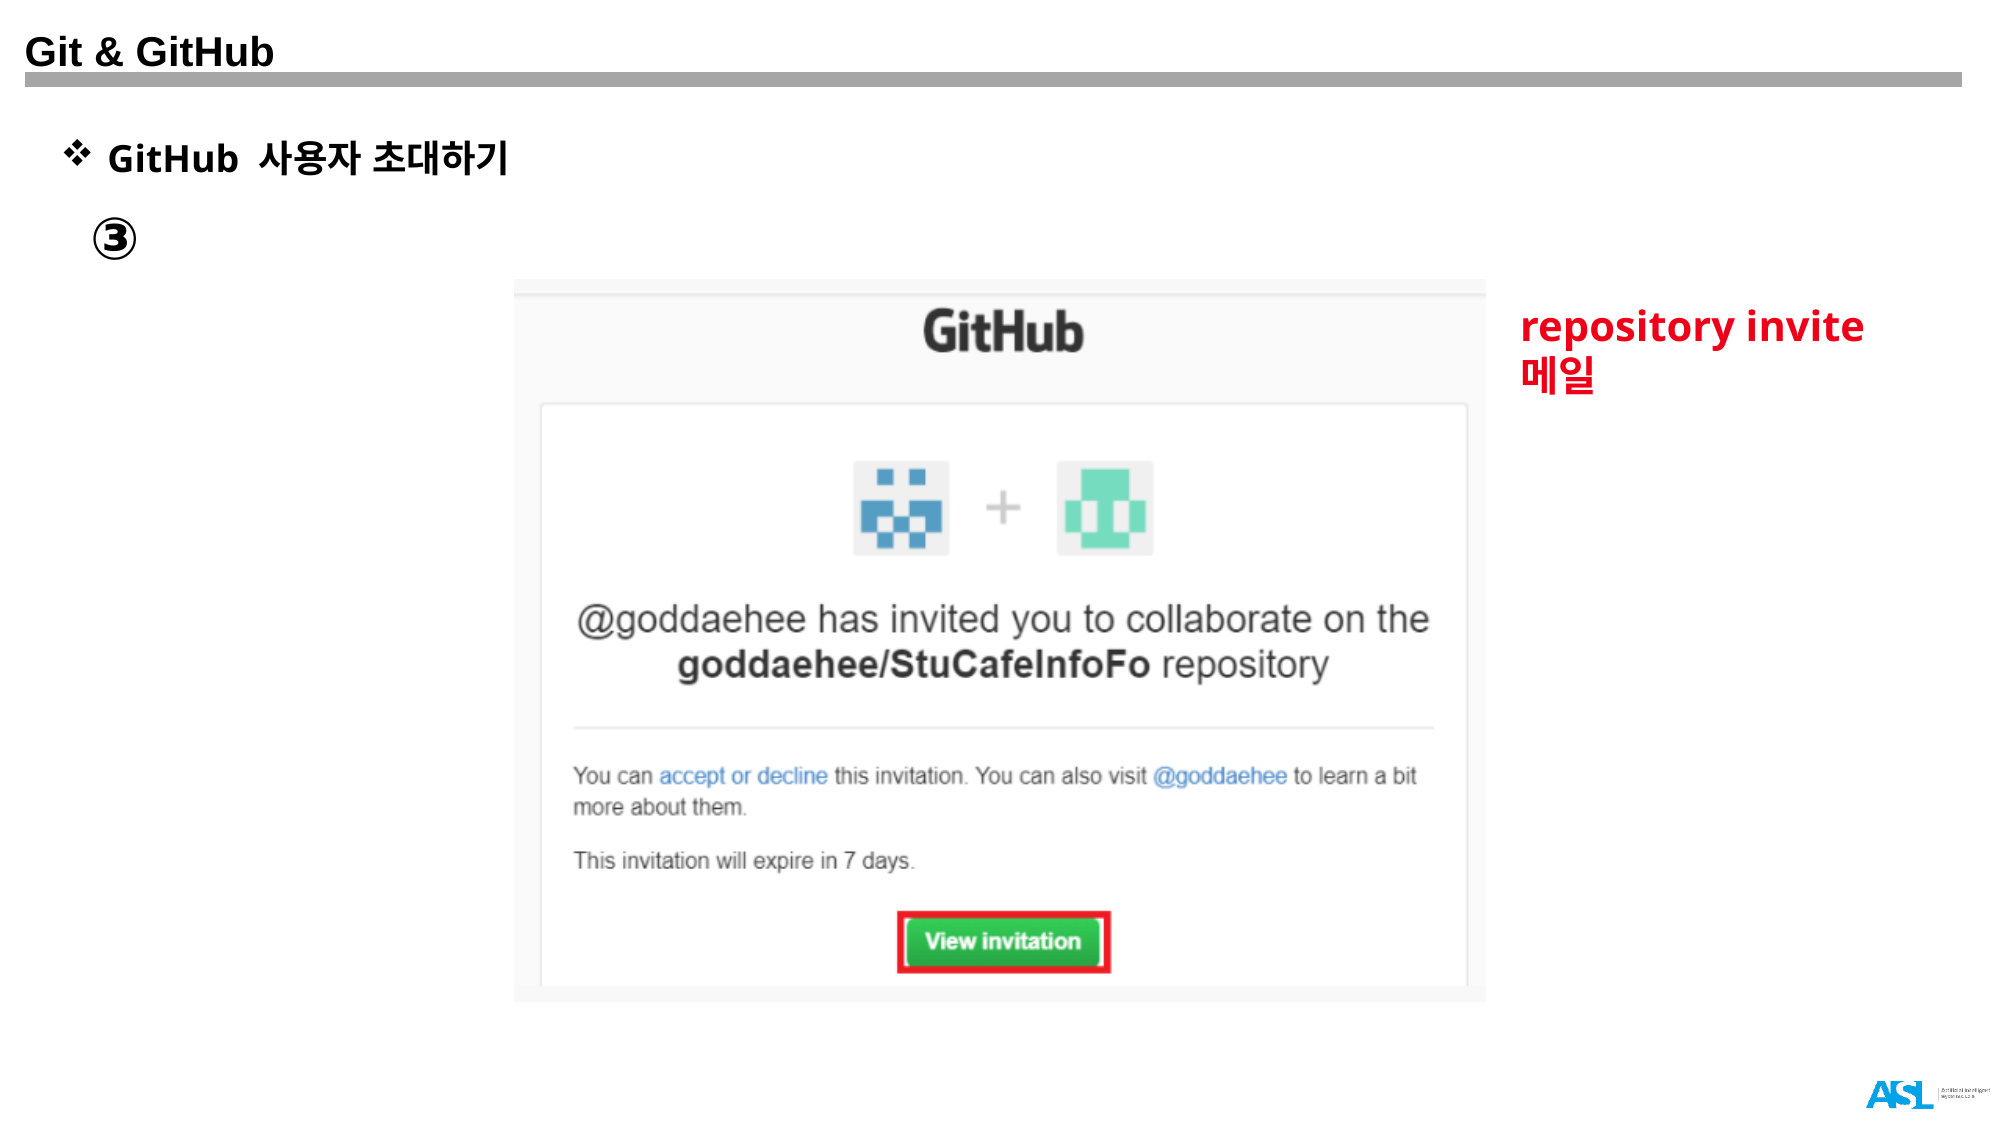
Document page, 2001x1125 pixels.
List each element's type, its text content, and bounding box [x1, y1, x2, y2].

text_box GitHub 사용자 초대하기 [45, 127, 1857, 188]
picture [1856, 1062, 2000, 1125]
picture [514, 279, 1486, 1002]
text_box ③ [75, 193, 159, 279]
text_box repository invite 메일 [1505, 292, 1929, 408]
text_box Git & GitHub [24, 0, 1472, 72]
